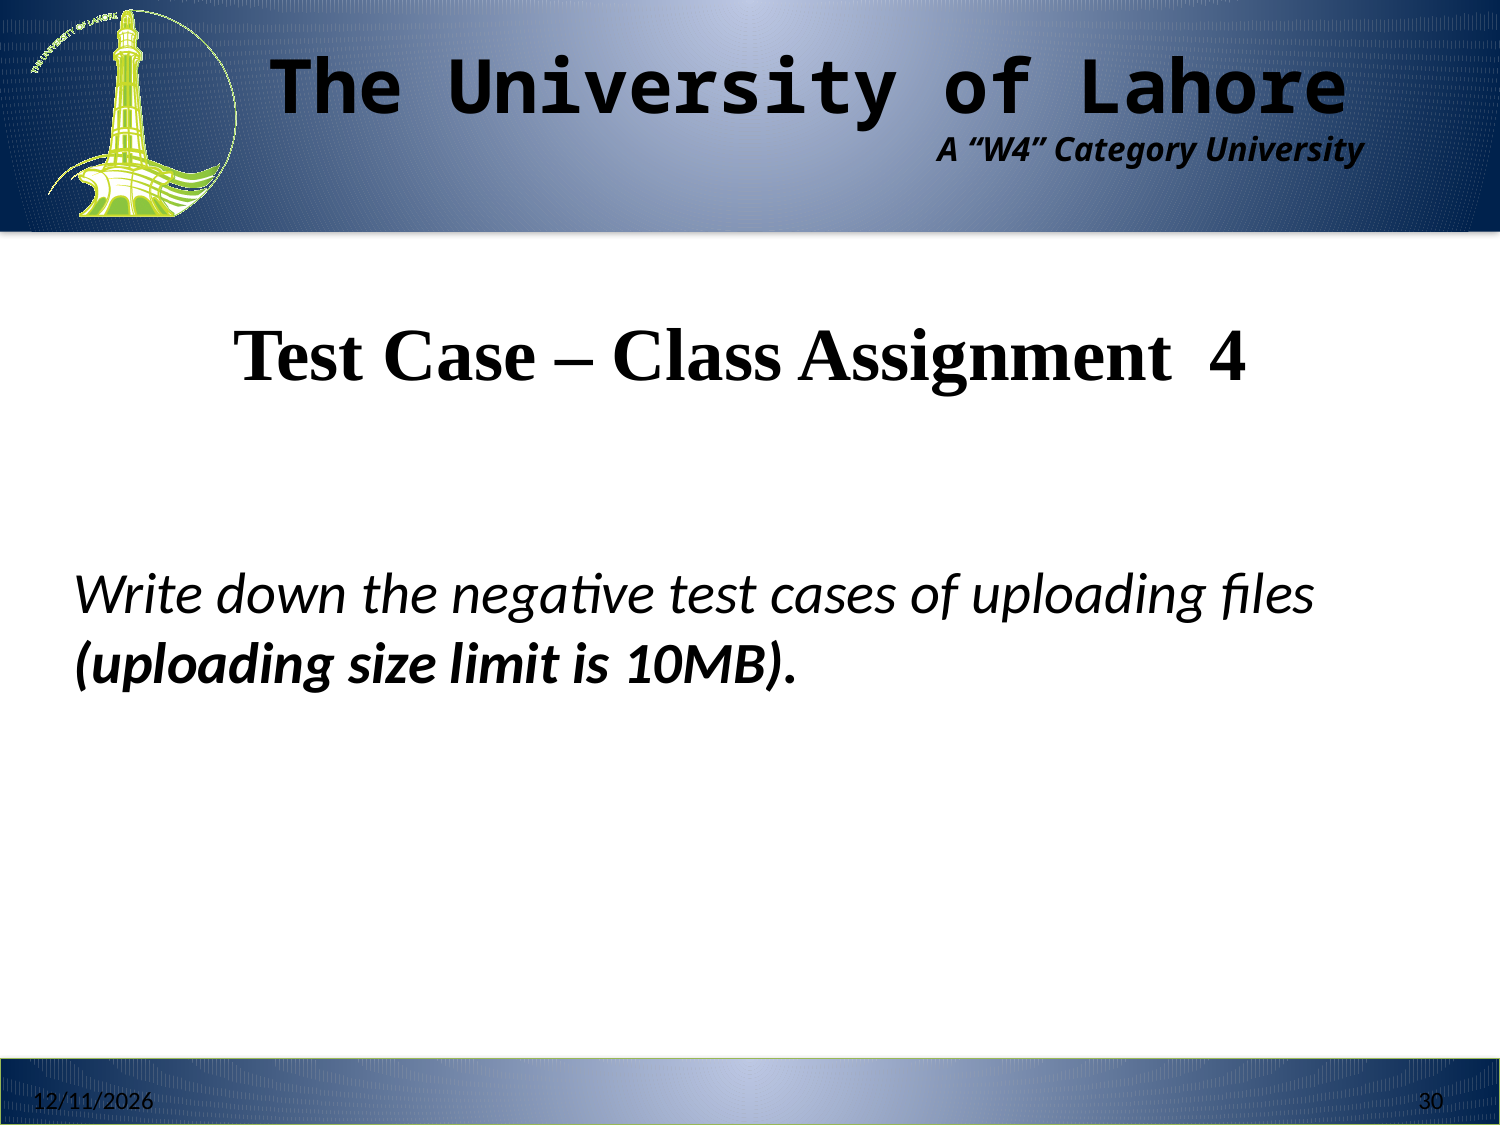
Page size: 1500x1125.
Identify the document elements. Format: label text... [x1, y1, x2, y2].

text_box The University of Lahore A “W4” Category University [253, 30, 1388, 216]
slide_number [17, 1069, 368, 1125]
text_box Write down the negative test cases of uploading files (uploading size limit is 10MB). [58, 547, 1418, 703]
text_box Test Case – Class Assignment 4 [0, 298, 1500, 404]
text_box [0, 0, 1500, 232]
slide_number 30 [1108, 1069, 1459, 1125]
picture [29, 6, 238, 221]
text_box [0, 1058, 1500, 1125]
